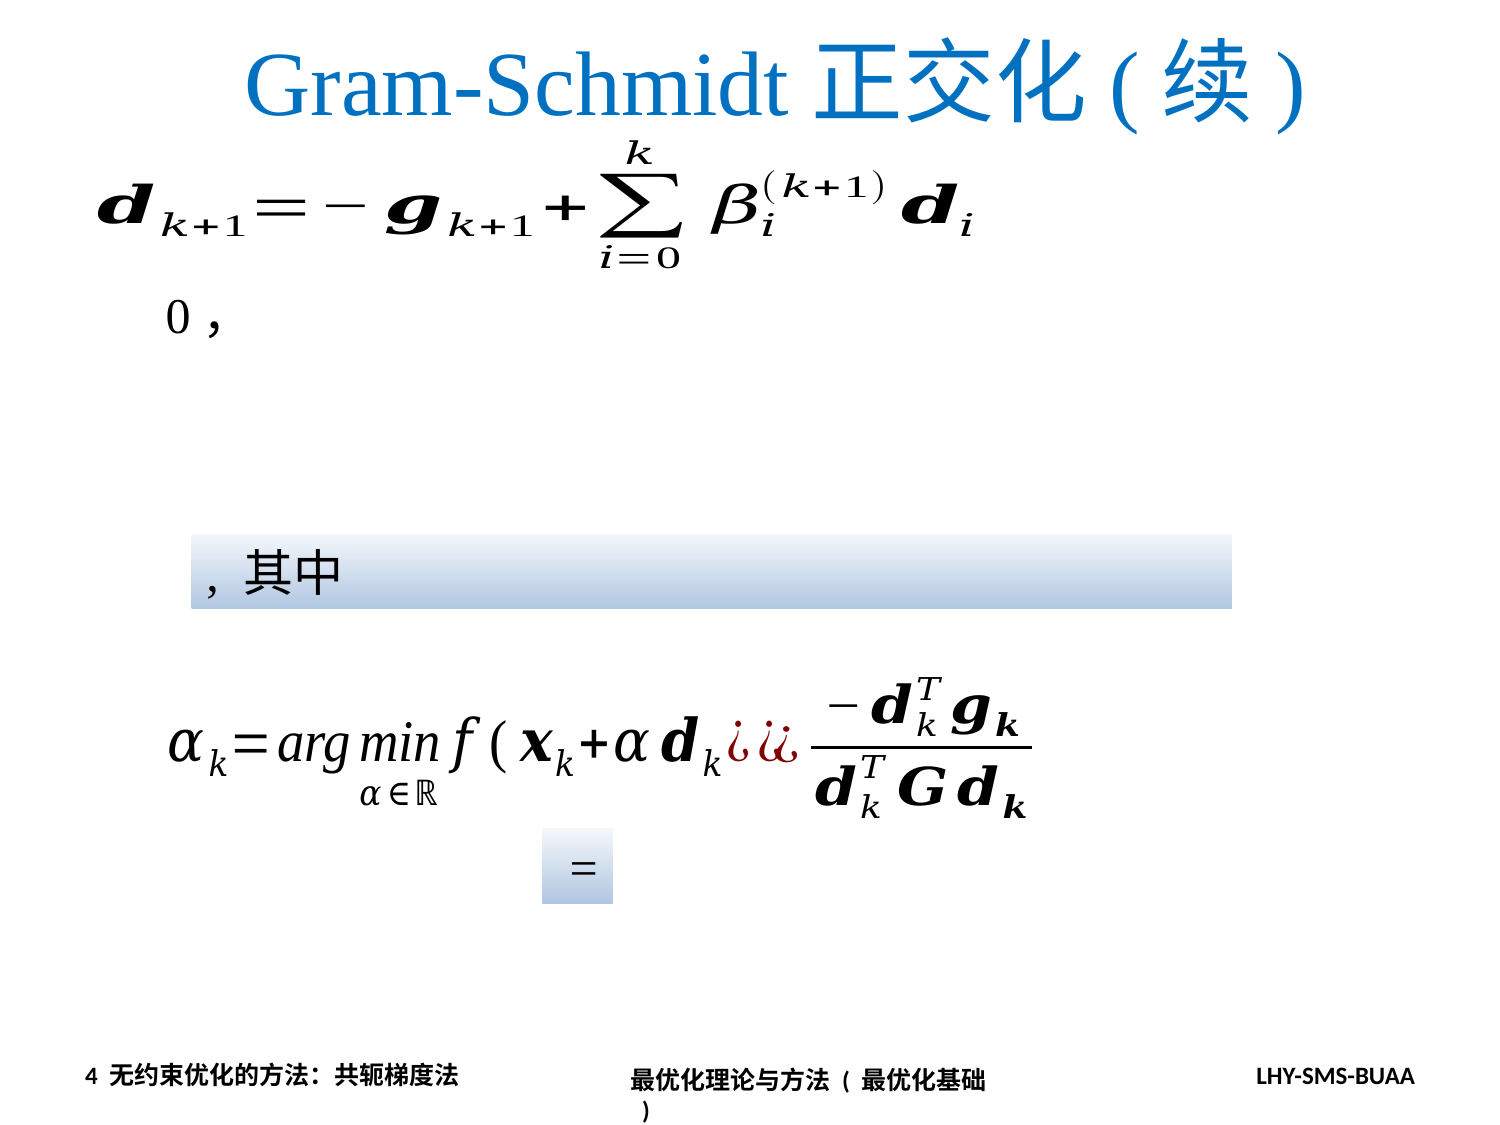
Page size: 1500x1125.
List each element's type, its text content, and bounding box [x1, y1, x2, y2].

text_box Gram-Schmidt正交化(续) [142, 20, 1408, 141]
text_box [167, 670, 1035, 825]
